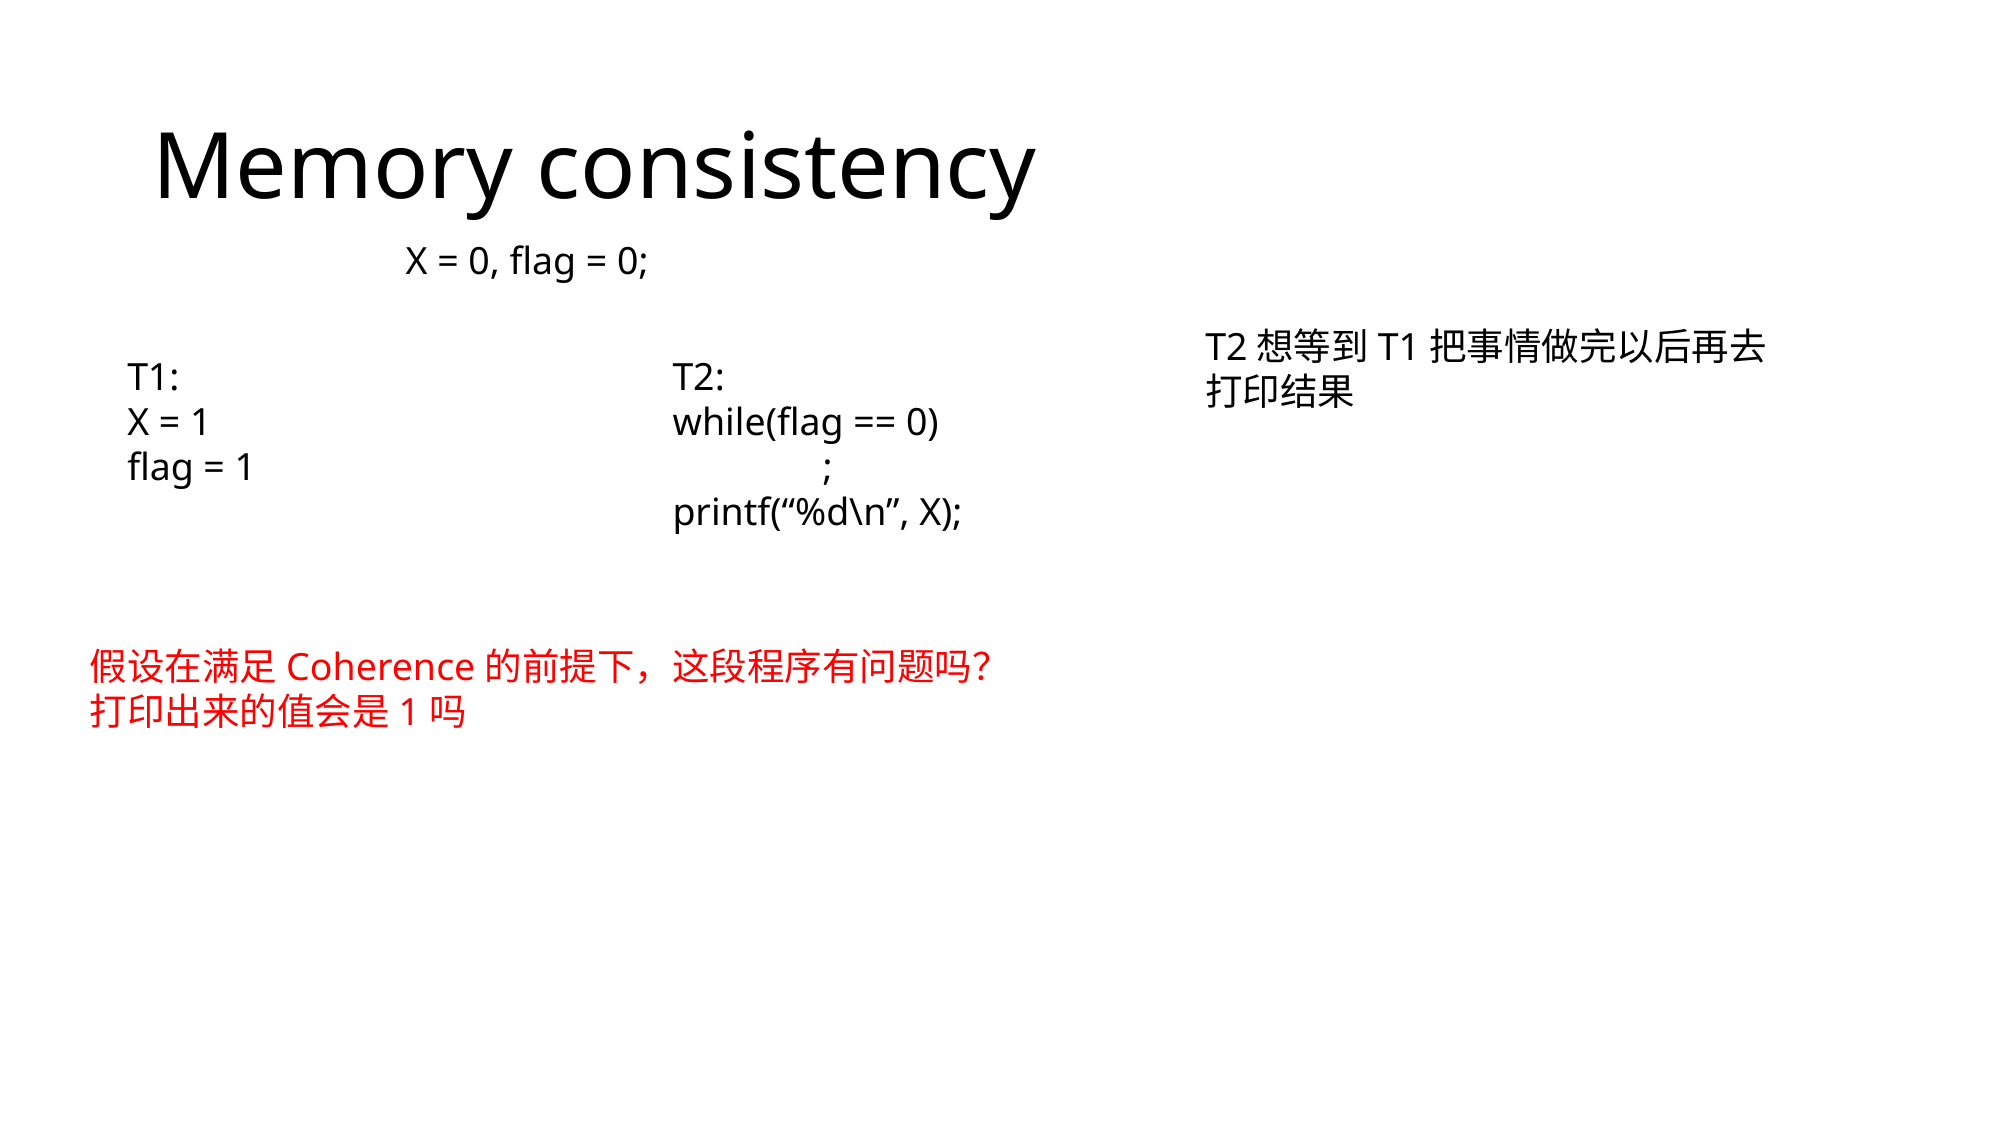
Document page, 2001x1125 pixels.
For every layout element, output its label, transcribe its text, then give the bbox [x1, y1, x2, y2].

text_box 假设在满足Coherence的前提下，这段程序有问题吗？打印出来的值会是1吗 [75, 635, 1021, 741]
text_box T1: X = 1 flag = 1 [112, 345, 361, 495]
text_box X = 0, flag = 0; [54, 229, 1000, 290]
text_box T2想等到T1把事情做完以后再去打印结果 [1190, 315, 1799, 421]
text_box T2: while(flag == 0) ; printf(“%d\n”, X); [657, 345, 980, 540]
title Memory consistency [137, 59, 1863, 278]
